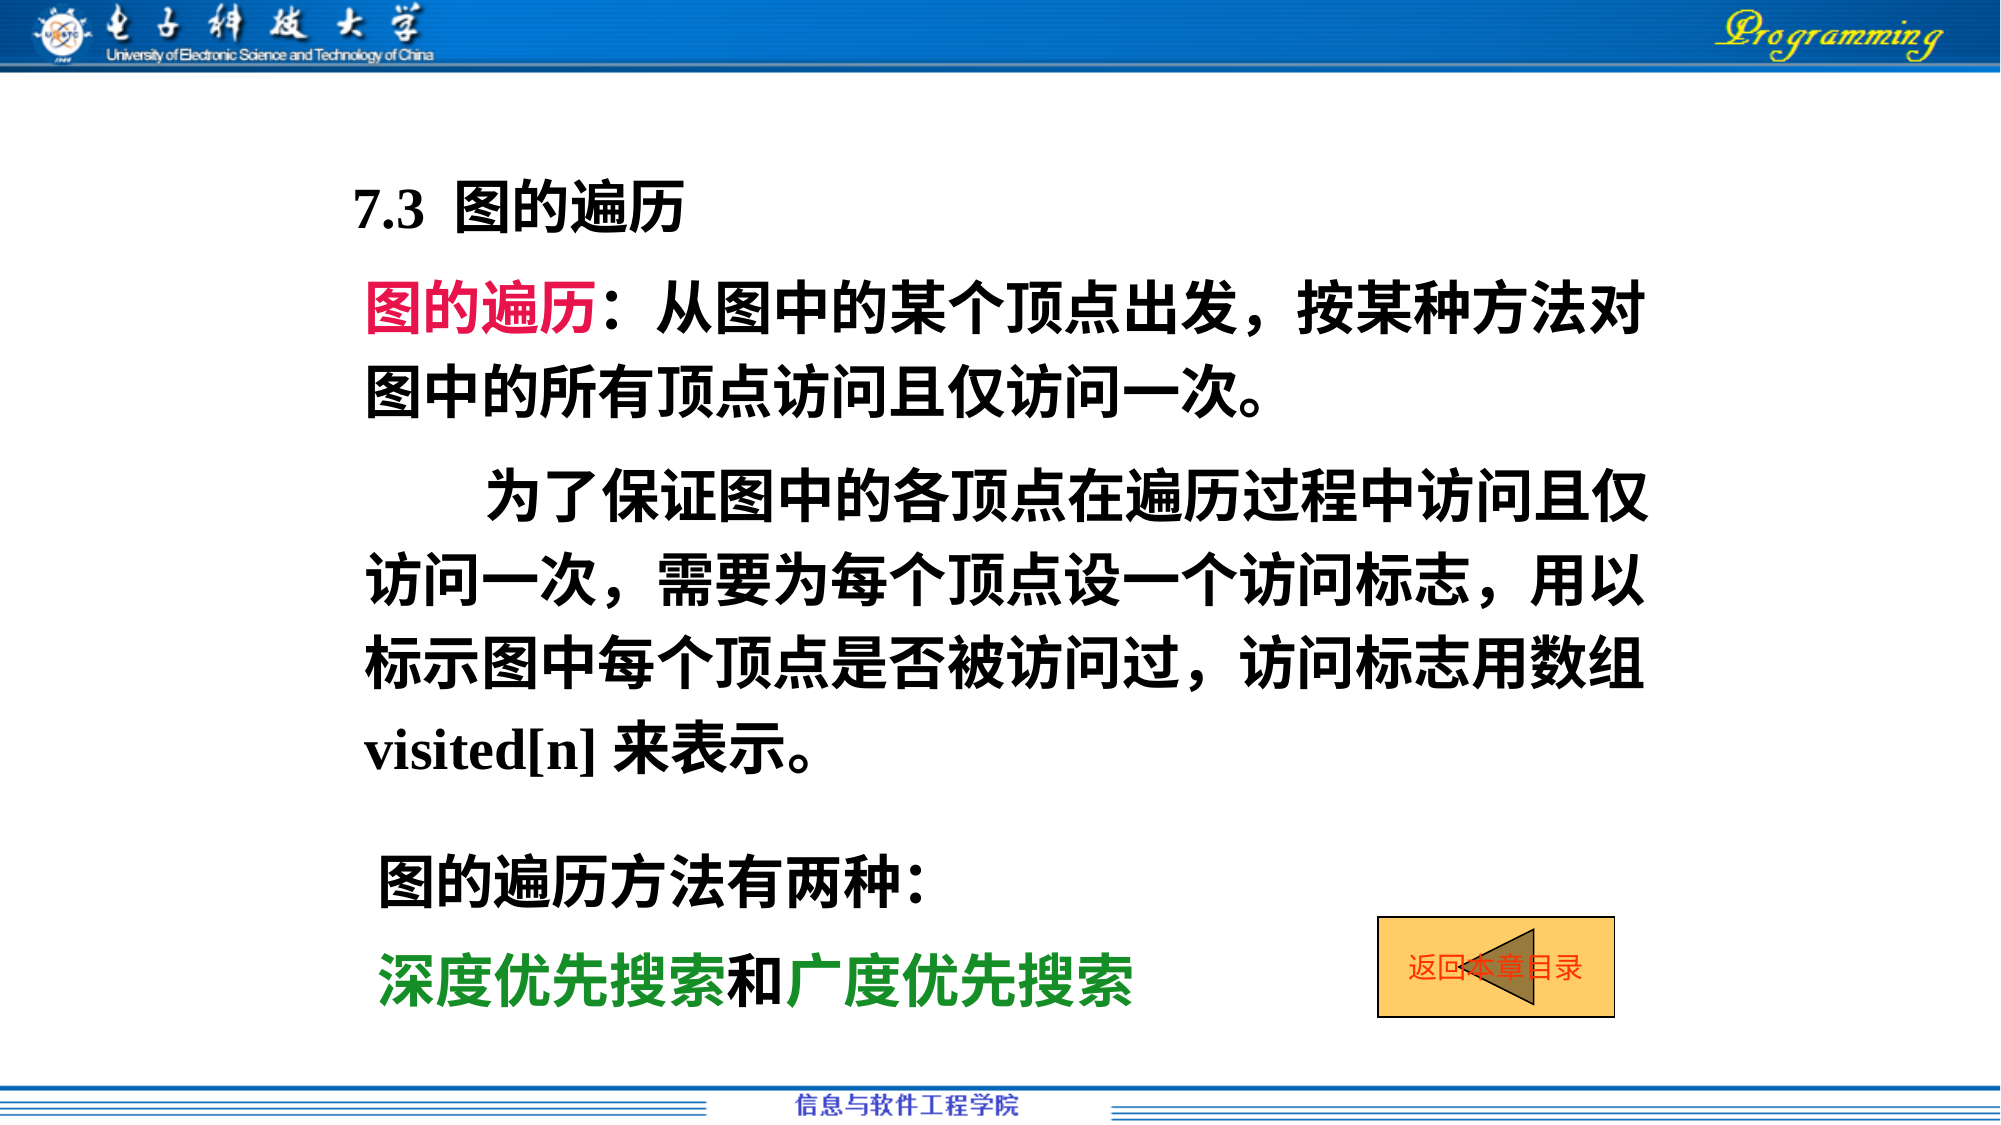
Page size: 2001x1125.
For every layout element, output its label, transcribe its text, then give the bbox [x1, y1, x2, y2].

text_box 返回本章目录 [1378, 916, 1615, 1017]
text_box 7.3 图的遍历 [337, 162, 1700, 248]
text_box 为了保证图中的各顶点在遍历过程中访问且仅访问一次，需要为每个顶点设一个访问标志，用以标示图中每个顶点是否被访问过，访问标志用数组visited[n]来表示。 [350, 437, 1675, 789]
text_box 图的遍历方法有两种： 深度优先搜索和广度优先搜索 [362, 837, 1700, 1022]
picture [0, 0, 2001, 1125]
text_box 图的遍历：从图中的某个顶点出发，按某种方法对图中的所有顶点访问且仅访问一次。 [350, 249, 1675, 433]
